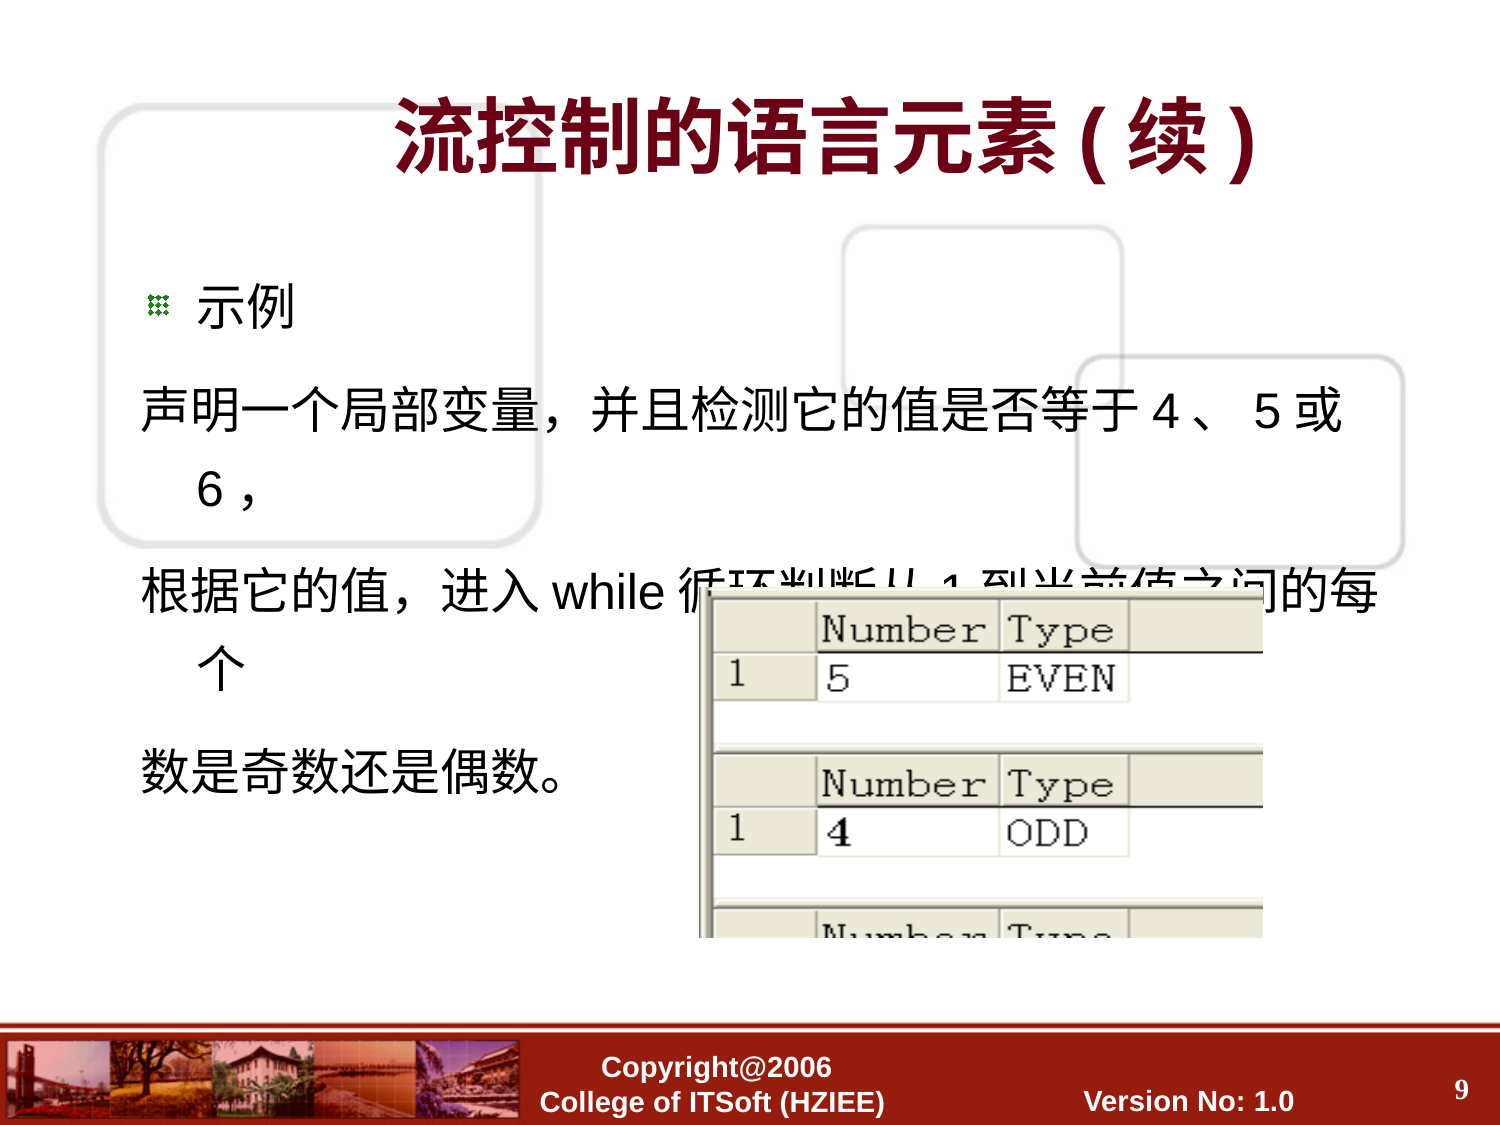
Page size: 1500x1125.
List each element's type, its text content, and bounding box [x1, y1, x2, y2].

title 流控制的语言元素(续) [150, 82, 1500, 186]
list 示例 声明一个局部变量，并且检测它的值是否等于4、5或6， 根据它的值，进入while循环判断从1到当前值之间的每个 数是奇数还是偶数。 [125, 249, 1400, 900]
picture [0, 0, 1500, 1125]
